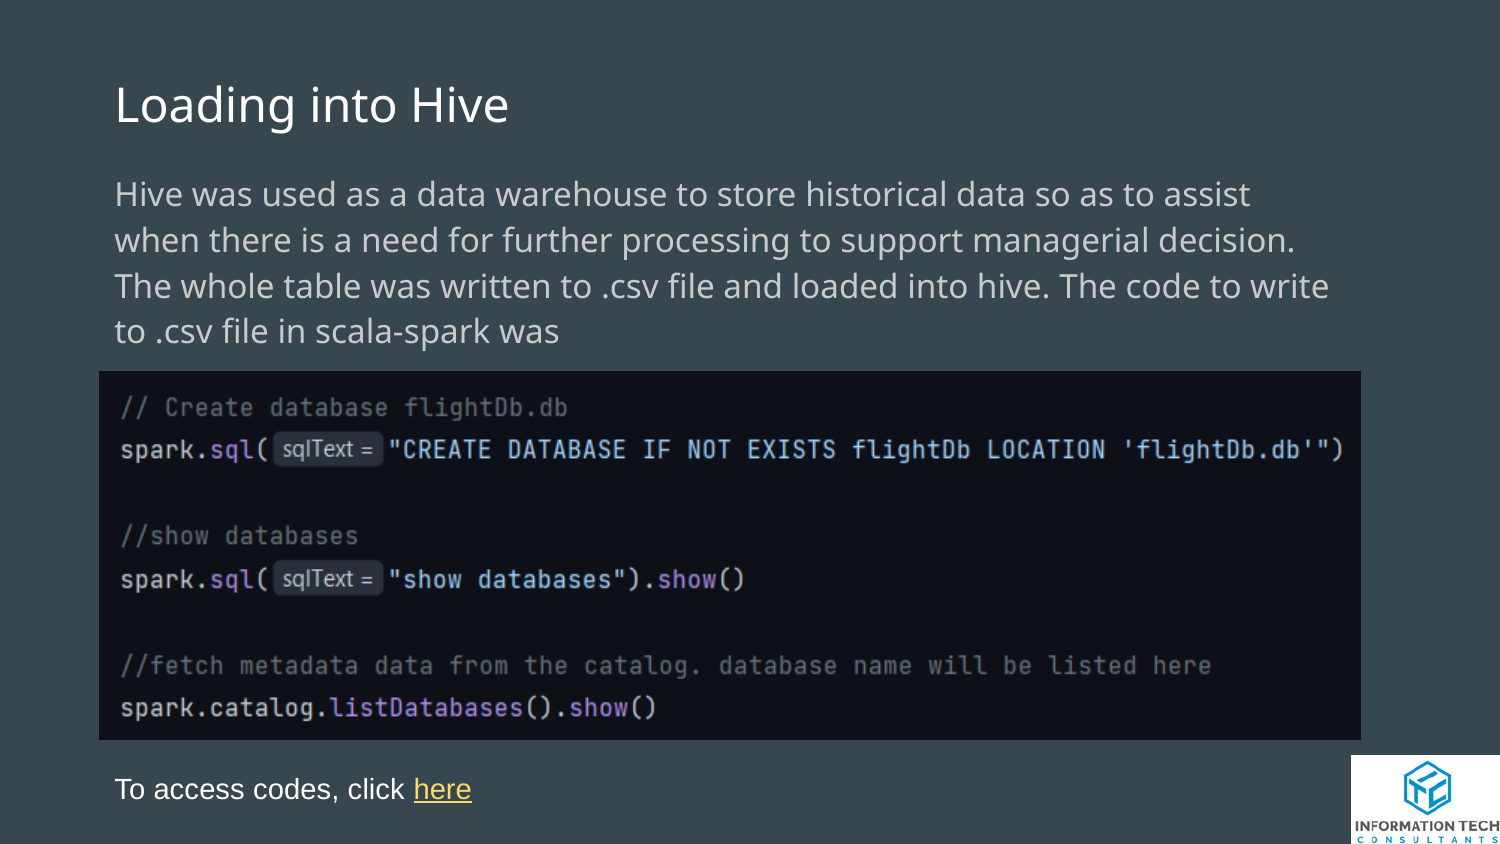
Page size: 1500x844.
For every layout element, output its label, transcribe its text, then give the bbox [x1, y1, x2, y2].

picture [98, 370, 1361, 741]
list Hive was used as a data warehouse to store historical data so as to assist when there is a need for further processing to support managerial decision. The whole table was written to .csv file and loaded into hive. The code to write to .csv file in scala-spark was [99, 152, 1361, 370]
text_box To access codes, click here [99, 754, 592, 820]
title Loading into Hive [99, 59, 1361, 148]
picture [1351, 755, 1500, 844]
